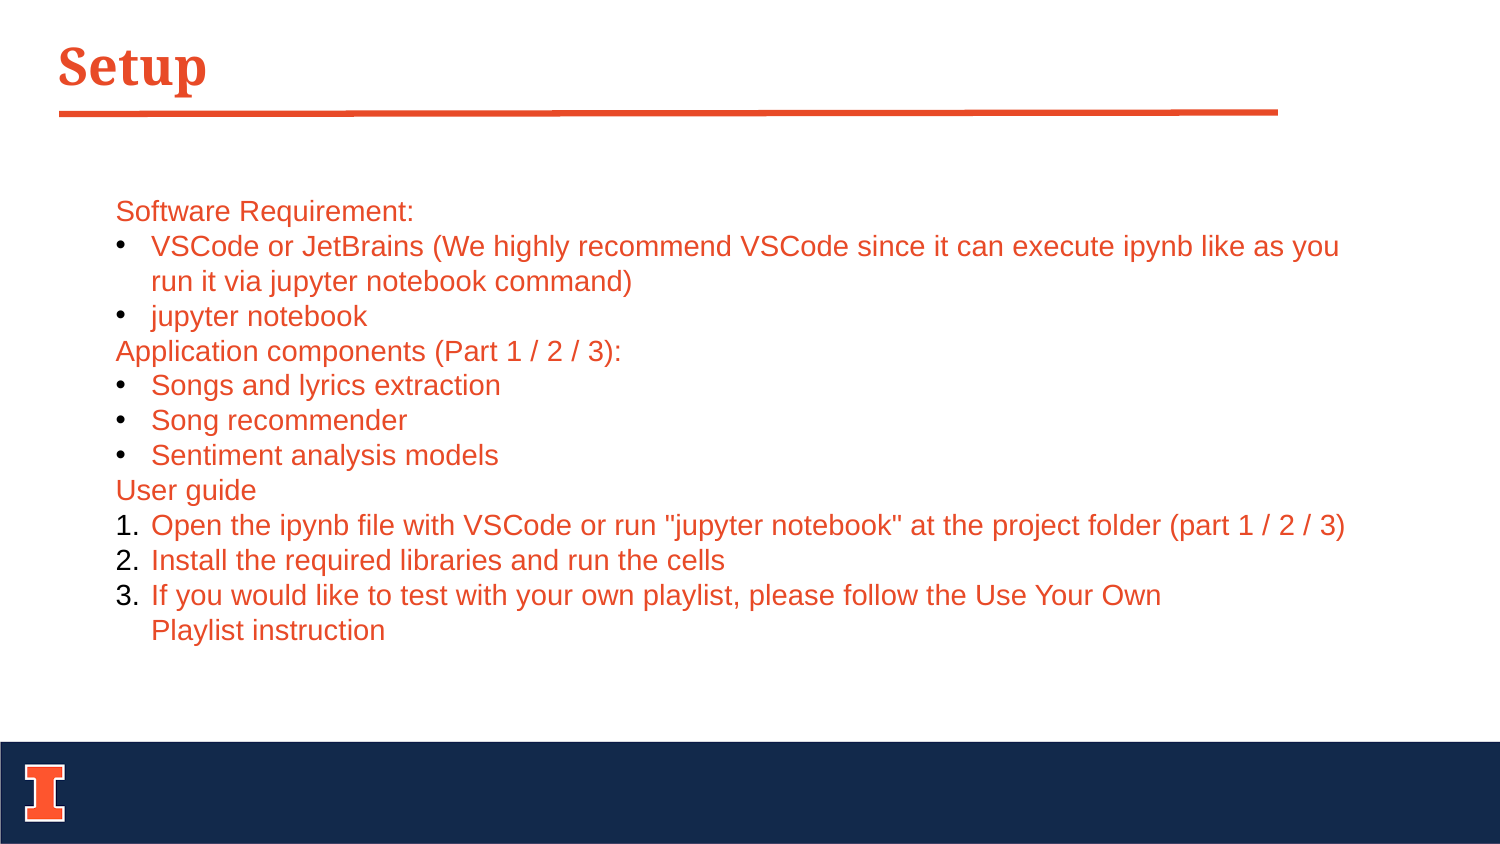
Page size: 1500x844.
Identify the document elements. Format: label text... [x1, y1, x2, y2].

text_box Software Requirement: VSCode or JetBrains (We highly recommend VSCode since it can execute ipynb like as you run it via jupyter notebook command) jupyter notebook Application components (Part 1 / 2 / 3): Songs and lyrics extraction Song recommender Sentiment analysis models User guide Open the ipynb file with VSCode or run "jupyter notebook" at the project folder (part 1 / 2 / 3) Install the required libraries and run the cells If you would like to test with your own playlist, please follow the Use Your Own Playlist instruction [100, 176, 1400, 697]
text_box Setup [43, 25, 1221, 113]
picture [0, 0, 1500, 844]
